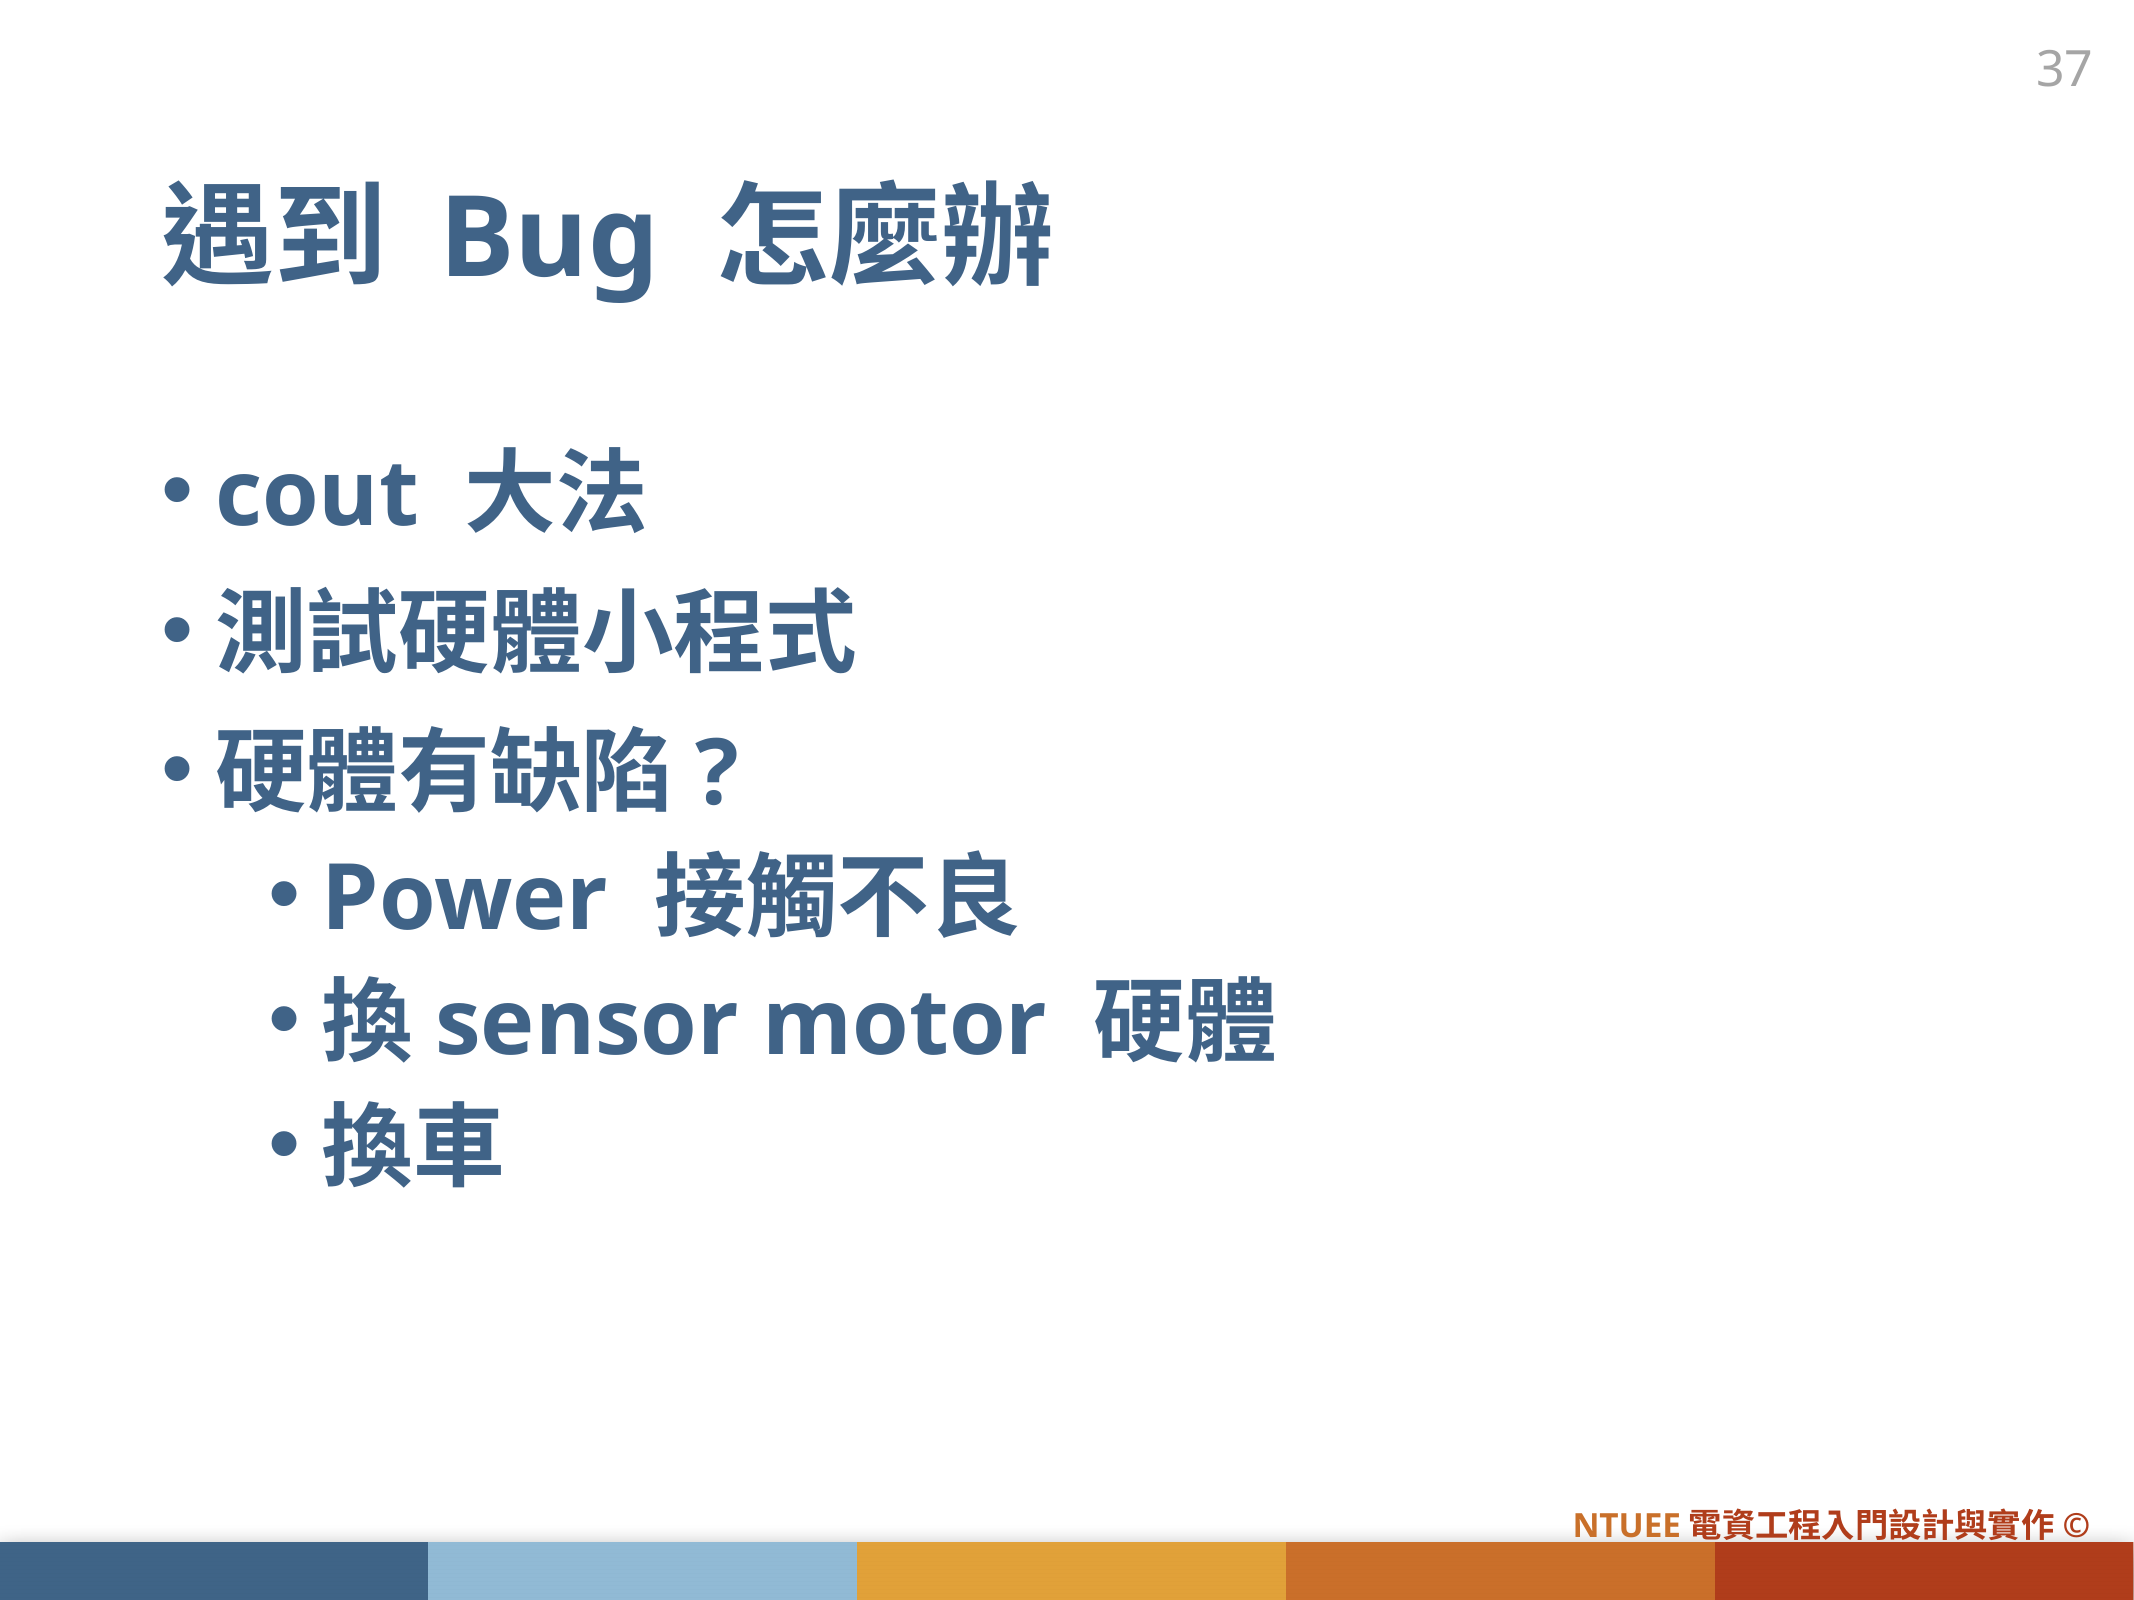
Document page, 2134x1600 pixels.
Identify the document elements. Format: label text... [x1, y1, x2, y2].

list cout 大法 測試硬體小程式 硬體有缺陷? Power 接觸不良 換sensor motor 硬體 換車 [146, 425, 1987, 1442]
slide_number 37 [1990, 11, 2109, 130]
title 遇到 Bug 怎麼辦 [146, 85, 1987, 395]
picture [0, 1542, 2134, 1600]
